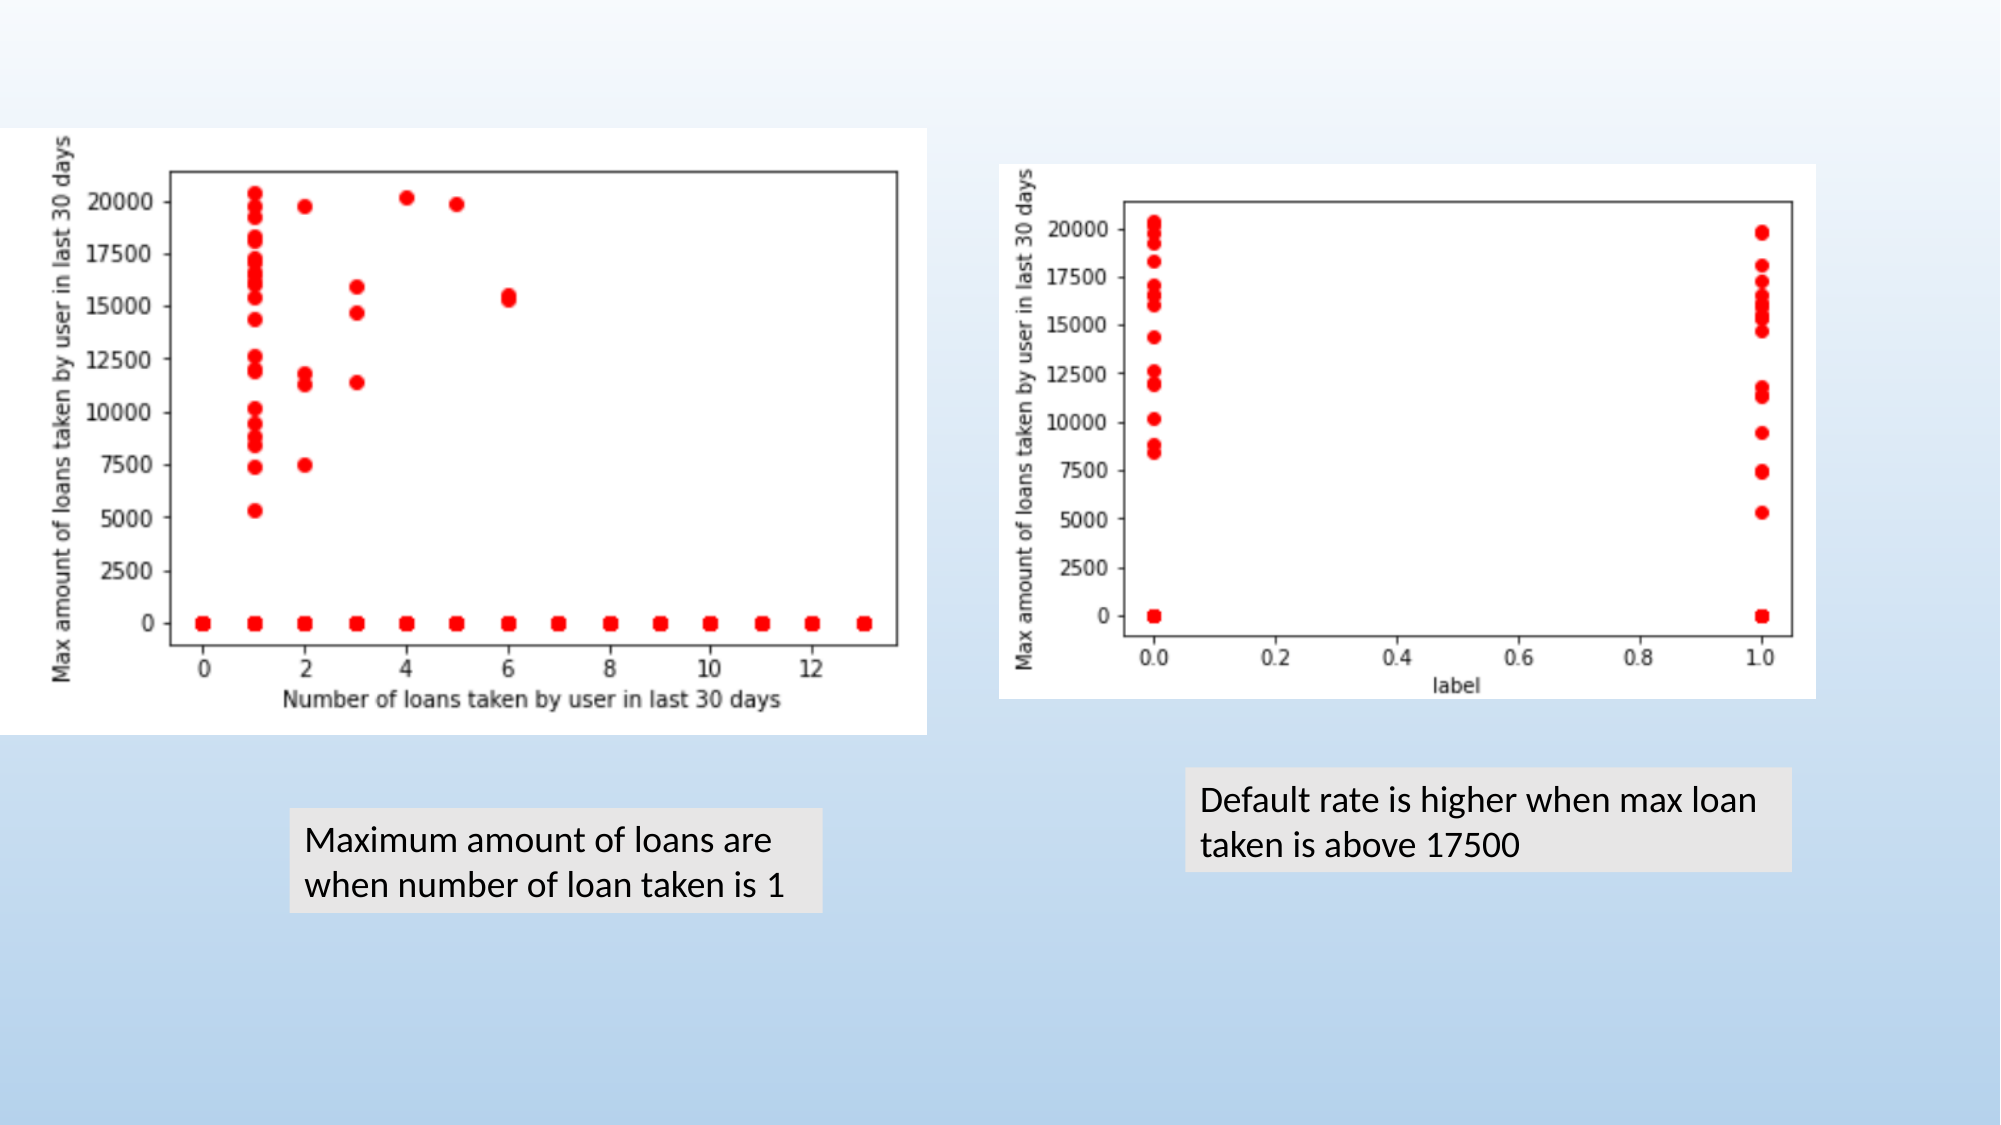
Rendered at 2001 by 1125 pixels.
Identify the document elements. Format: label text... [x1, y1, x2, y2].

picture [0, 128, 927, 735]
picture [999, 164, 1816, 699]
text_box Default rate is higher when max loan taken is above 17500 [1185, 767, 1792, 873]
text_box Maximum amount of loans are when number of loan taken is 1 [289, 808, 823, 913]
